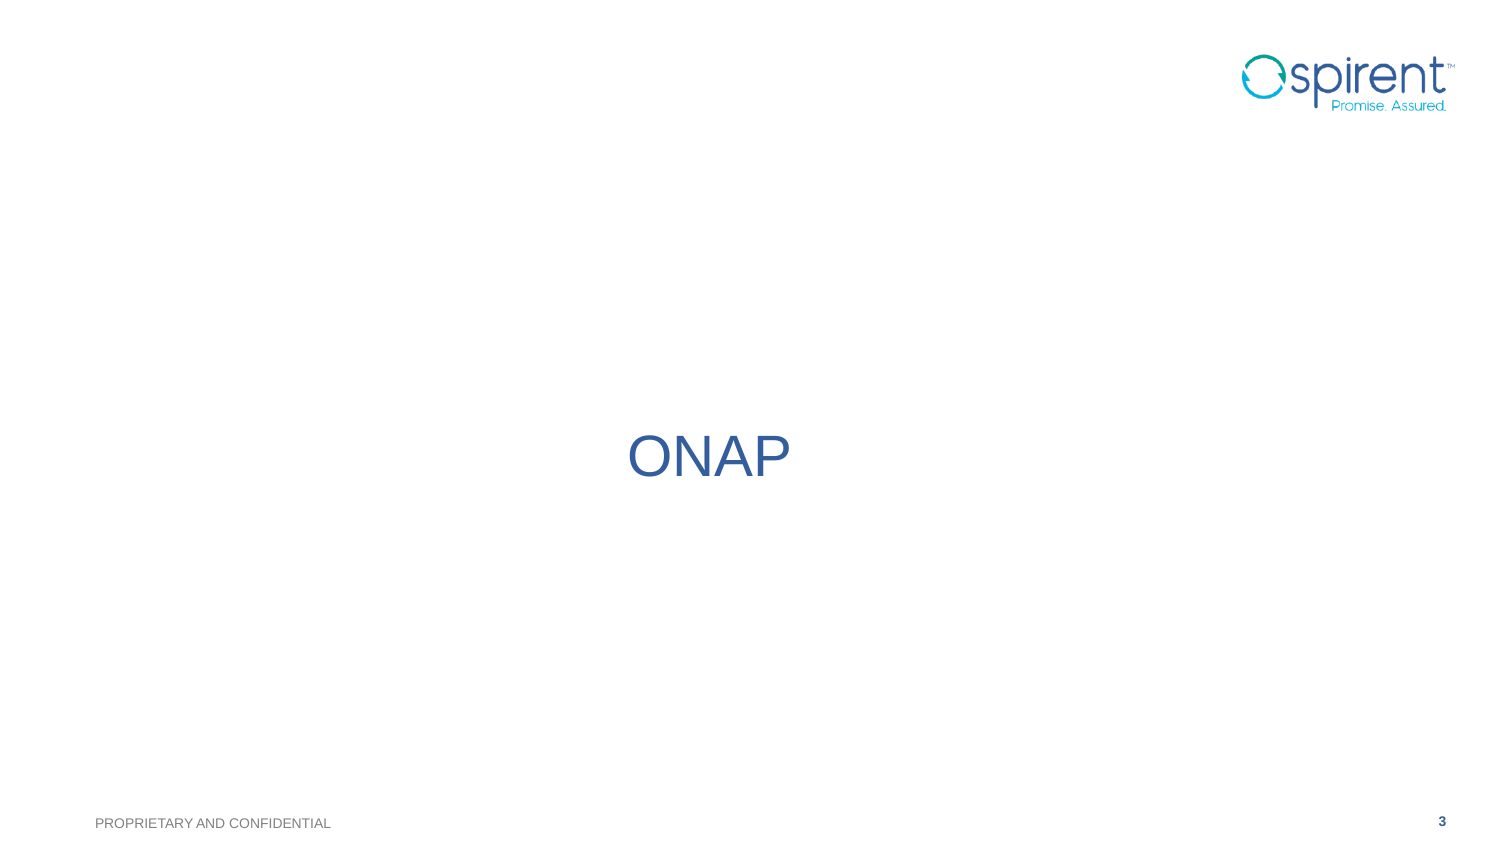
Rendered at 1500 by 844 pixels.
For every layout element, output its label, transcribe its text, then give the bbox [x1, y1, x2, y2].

title ONAP [612, 421, 888, 490]
picture [1239, 52, 1457, 113]
